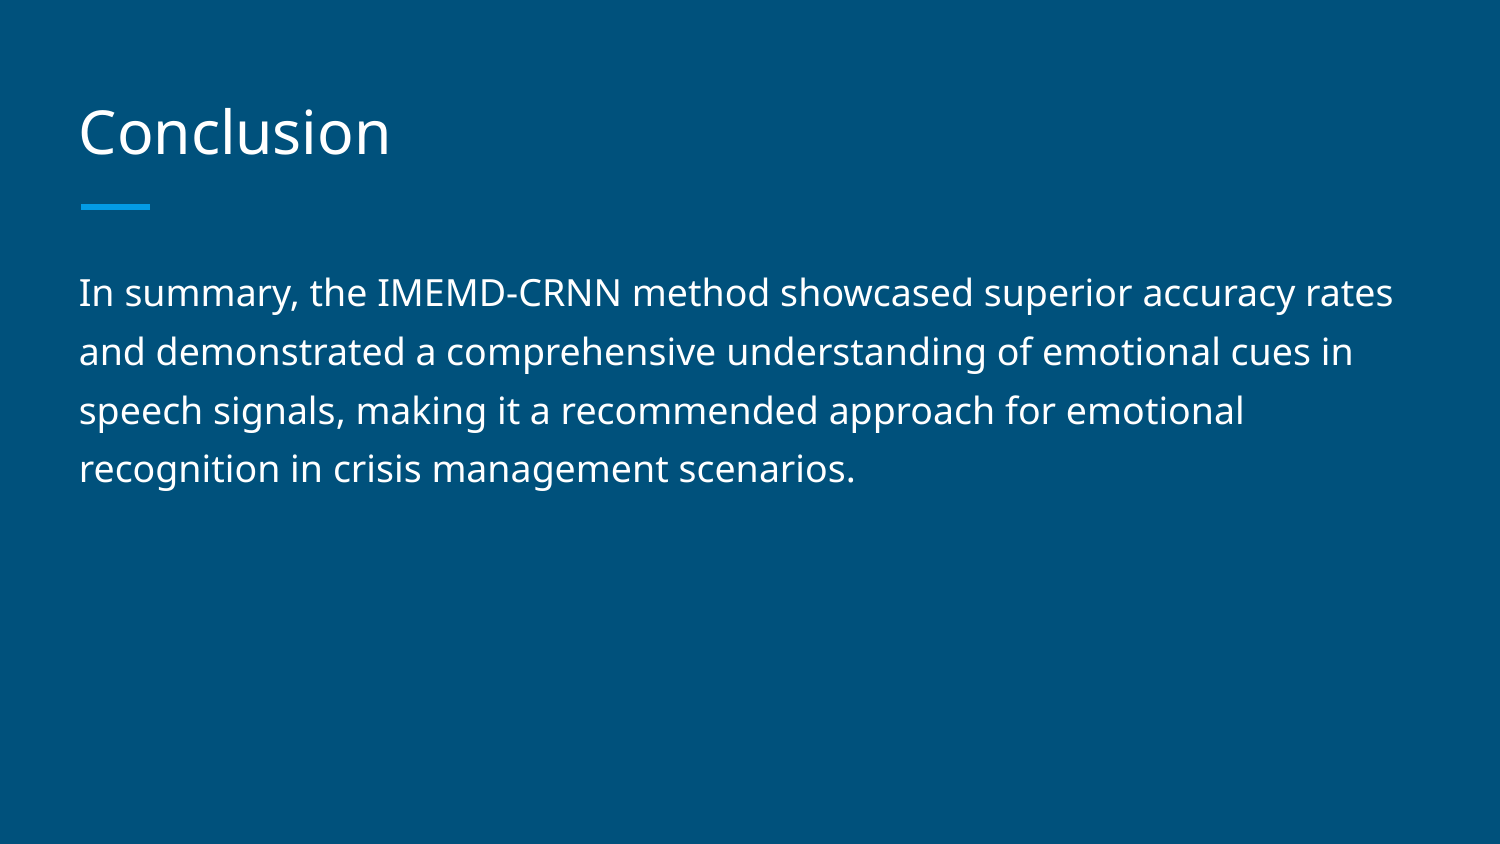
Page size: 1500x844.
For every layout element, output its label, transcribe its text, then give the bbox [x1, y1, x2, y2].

list In summary, the IMEMD-CRNN method showcased superior accuracy rates and demonstrated a comprehensive understanding of emotional cues in speech signals, making it a recommended approach for emotional recognition in crisis management scenarios. [63, 244, 1437, 750]
title Conclusion [63, 75, 1437, 188]
